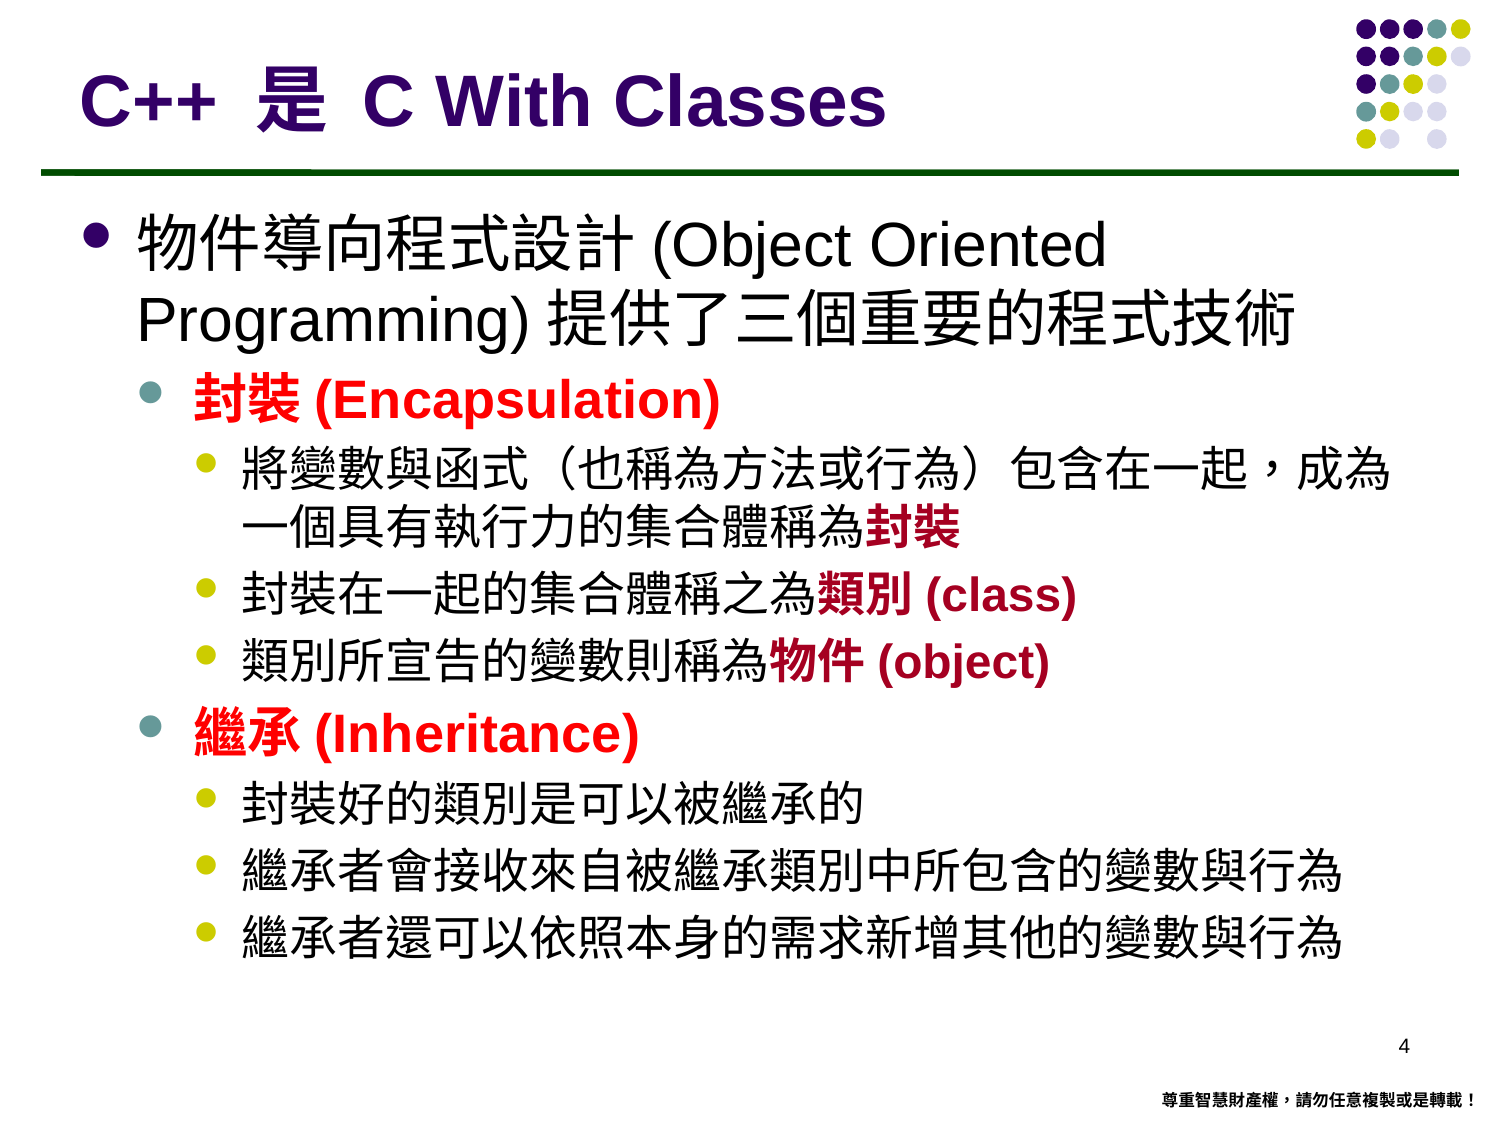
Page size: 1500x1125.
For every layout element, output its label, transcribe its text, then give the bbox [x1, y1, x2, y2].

slide_number 3 [1074, 1024, 1426, 1101]
list 物件導向程式設計(Object Oriented Programming)提供了三個重要的程式技術 封裝(Encapsulation) 將變數與函式（也稱為方法或行為）包含在一起，成為一個具有執行力的集合體稱為封裝 封裝在一起的集合體稱之為類別(class) 類別所宣告的變數則稱為物件(object) 繼承(Inheritance) 封裝好的類別是可以被繼承的 繼承者會接收來自被繼承類別中所包含的變數與行為 繼承者還可以依照本身的需求新增其他的變數與行為 [64, 196, 1416, 1005]
title C++ 是 C With Classes [64, 42, 1303, 149]
